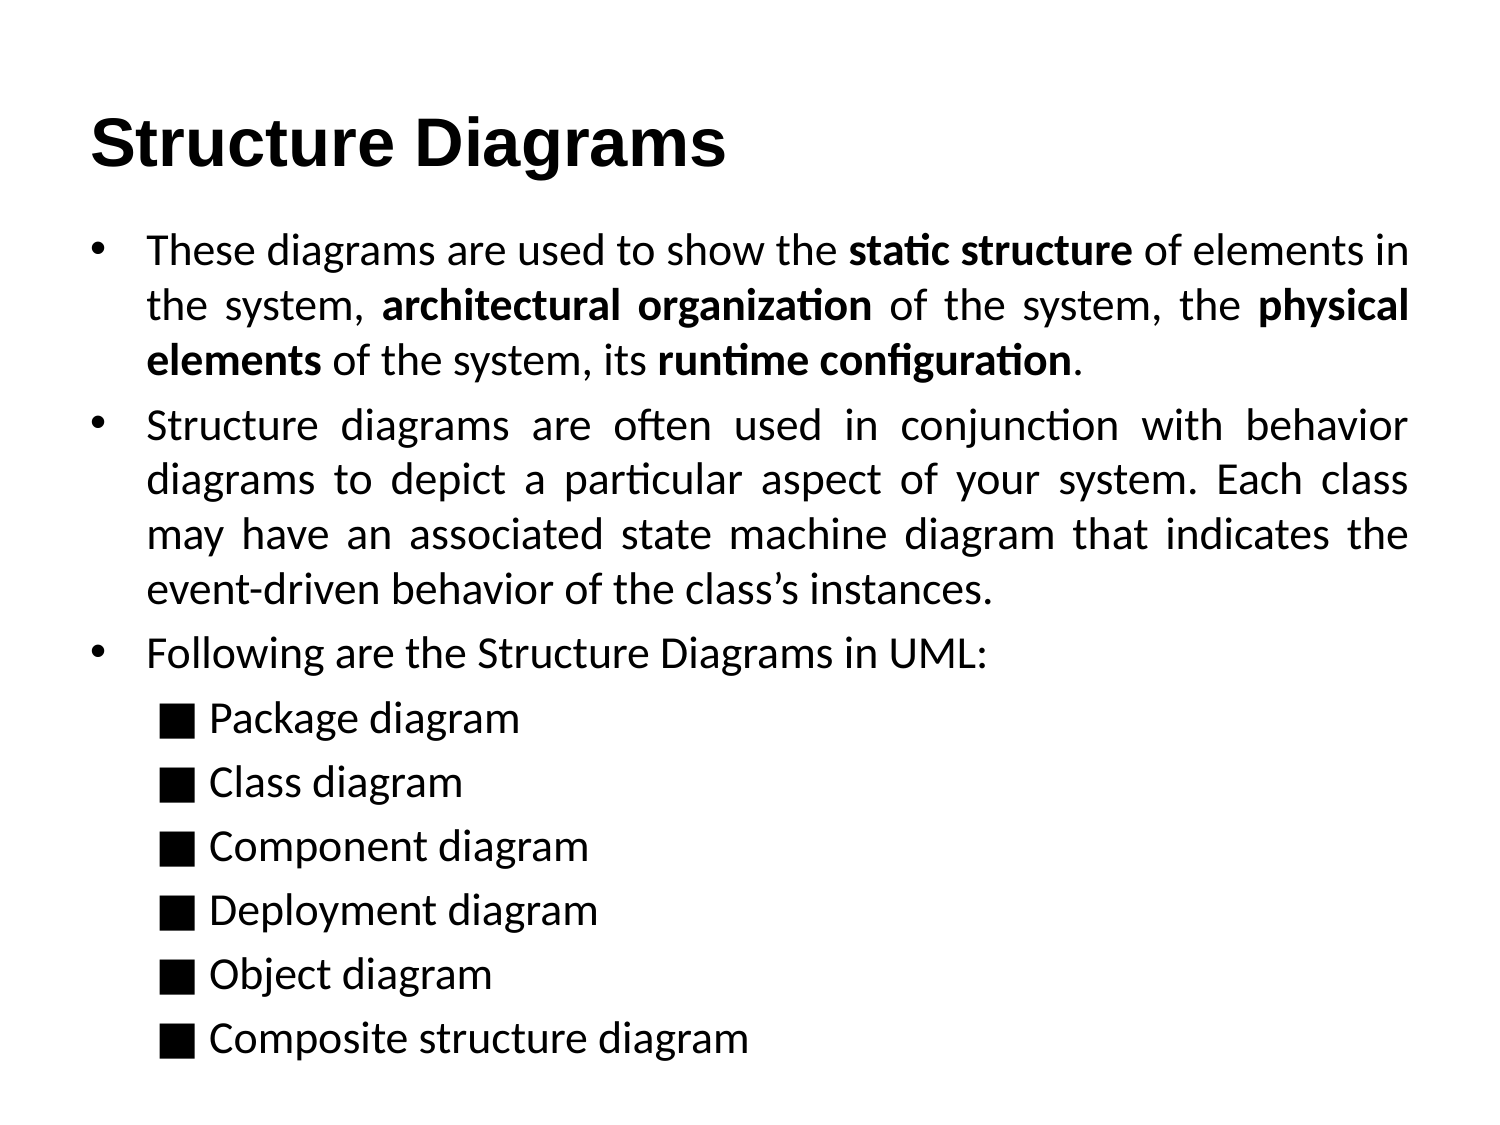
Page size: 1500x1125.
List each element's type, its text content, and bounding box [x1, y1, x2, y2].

title Structure Diagrams [75, 45, 1425, 212]
list These diagrams are used to show the static structure of elements in the system, architectural organization of the system, the physical elements of the system, its runtime configuration. Structure diagrams are often used in conjunction with behavior diagrams to depict a particular aspect of your system. Each class may have an associated state machine diagram that indicates the event-driven behavior of the class’s instances. Following are the Structure Diagrams in UML: ■ Package diagram ■ Class diagram ■ Component diagram ■ Deployment diagram ■ Object diagram ■ Composite structure diagram [75, 212, 1425, 1100]
